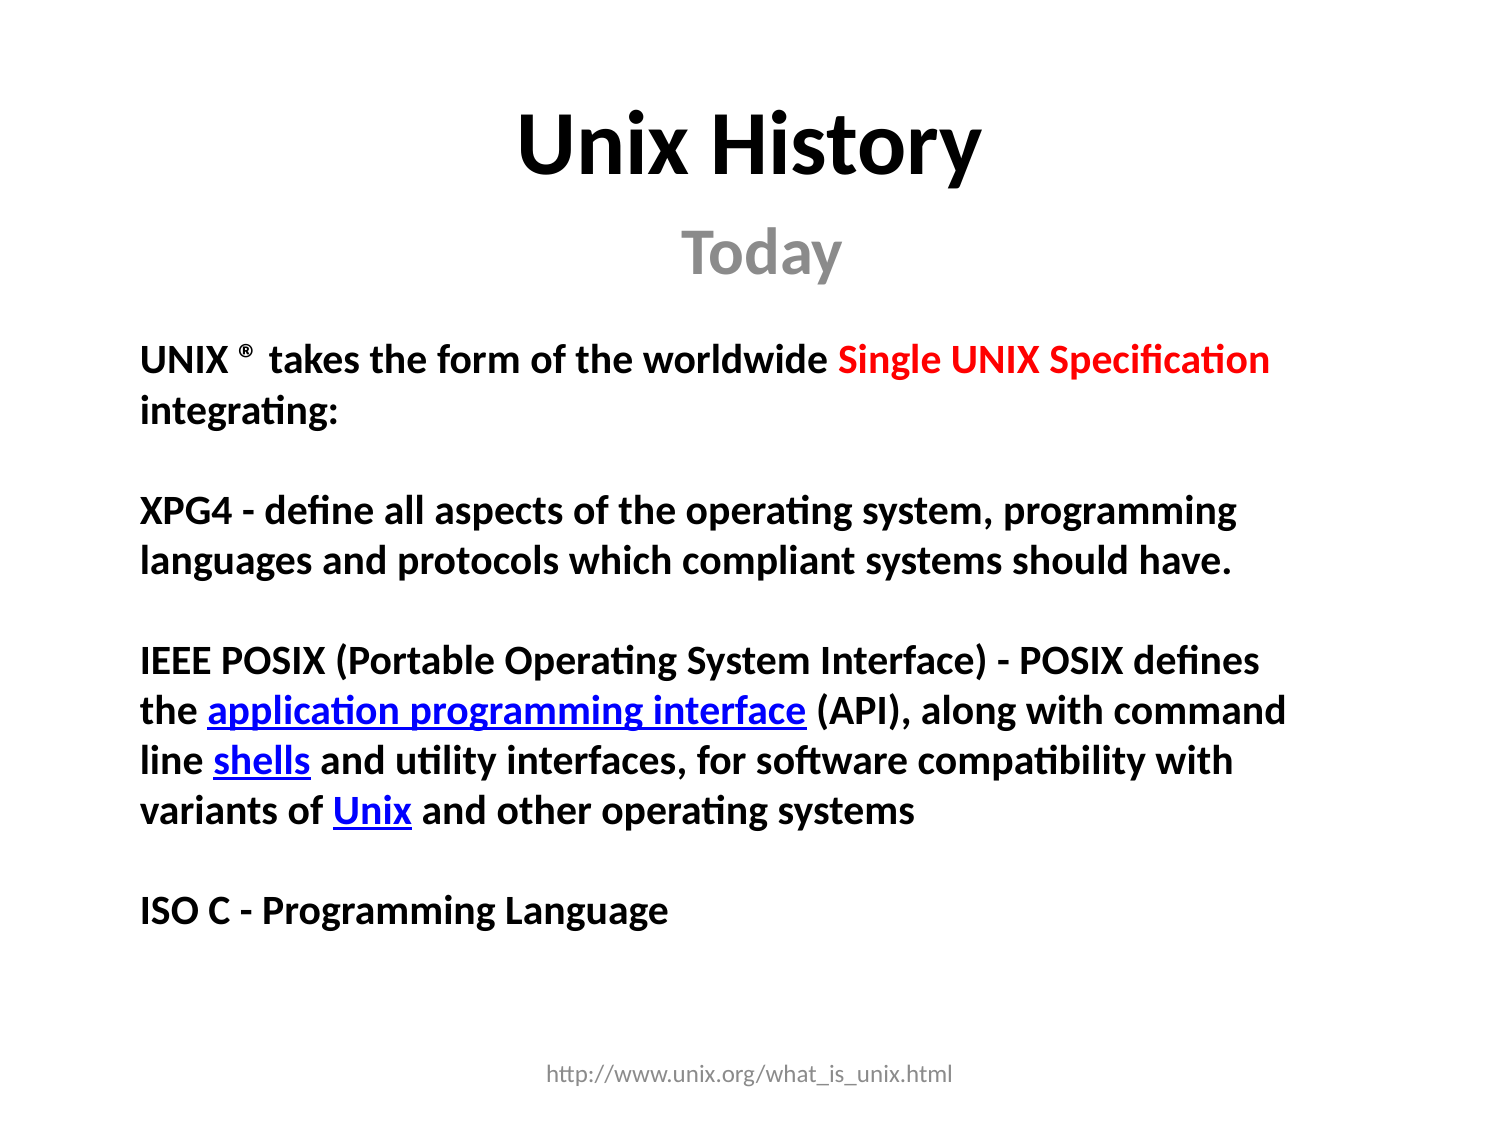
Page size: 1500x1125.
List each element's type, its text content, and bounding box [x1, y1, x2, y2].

footer http://www.unix.org/what_is_unix.html [512, 1042, 988, 1103]
title Unix History [112, 75, 1388, 201]
subtitle Today [237, 200, 1288, 300]
text_box UNIX ® takes the form of the worldwide Single UNIX Specification integrating: XPG4 - define all aspects of the operating system, programming languages and protocols which compliant systems should have. IEEE POSIX (Portable Operating System Interface) - POSIX defines the application programming interface (API), along with command line shells and utility interfaces, for software compatibility with variants of Unix and other operating systems ISO C - Programming Language [124, 324, 1313, 990]
